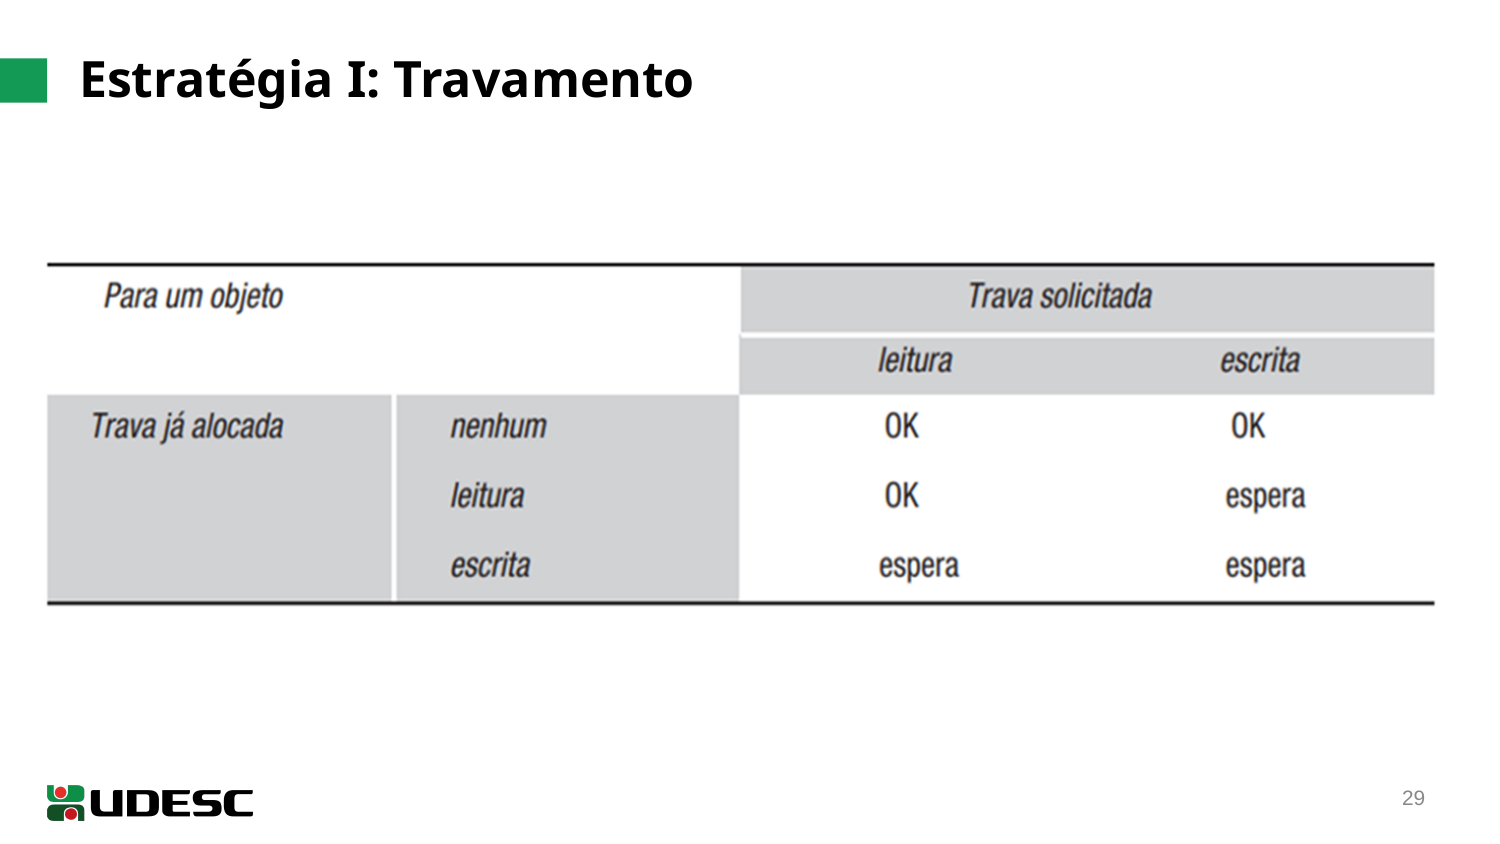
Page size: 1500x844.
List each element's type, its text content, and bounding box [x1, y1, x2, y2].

picture [46, 784, 253, 822]
picture [0, 213, 1485, 631]
text_box [0, 58, 48, 103]
title Estratégia I: Travamento [77, 45, 1190, 188]
slide_number ‹#› [1080, 784, 1425, 844]
